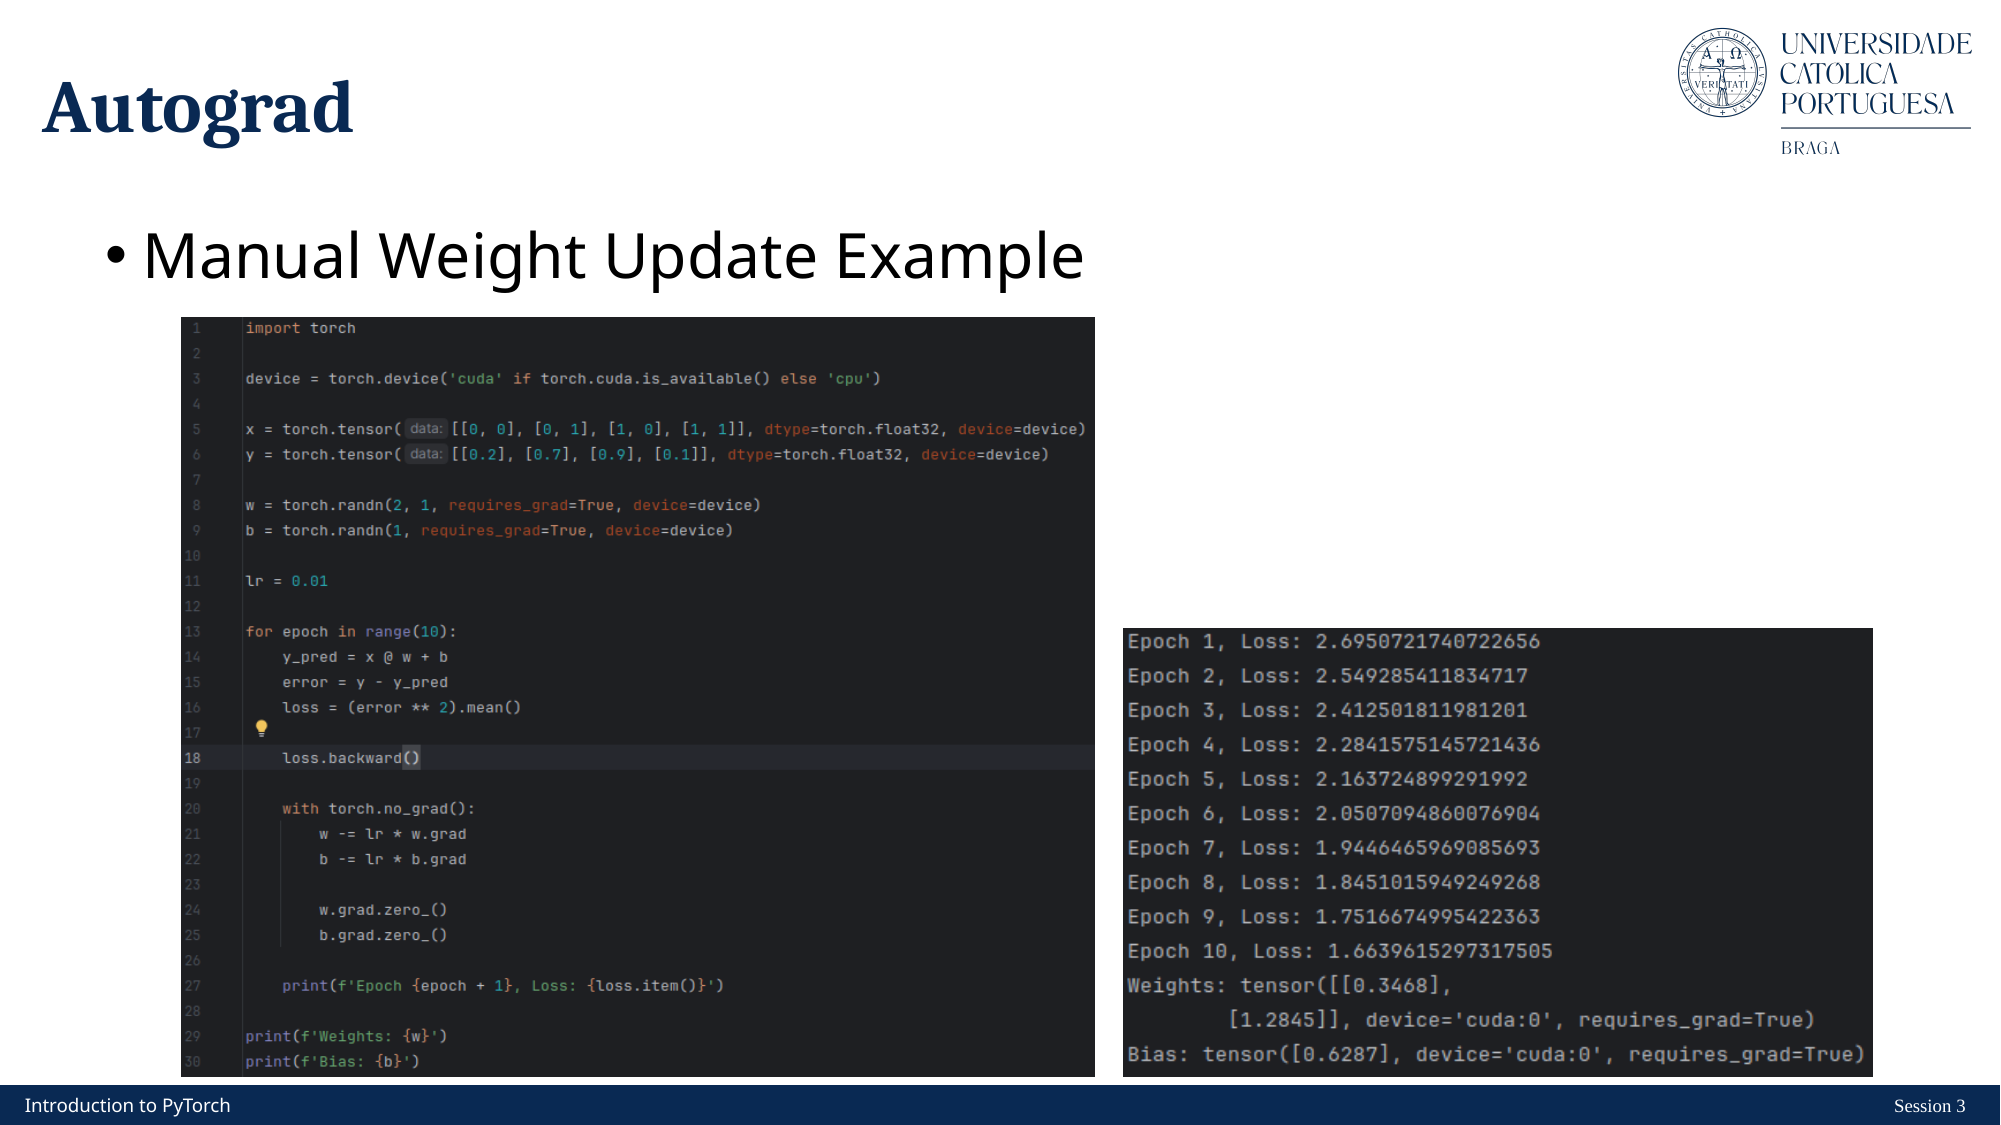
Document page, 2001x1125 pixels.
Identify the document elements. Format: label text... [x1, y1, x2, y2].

picture [1123, 627, 1873, 1078]
title Autograd [27, 0, 1753, 218]
list Manual Weight Update Example [89, 216, 1815, 1075]
picture [1672, 18, 1982, 163]
text_box Introduction to PyTorch [9, 1086, 865, 1125]
text_box Session 3 [865, 1086, 1981, 1125]
text_box [0, 1085, 2000, 1125]
picture [180, 316, 1095, 1078]
